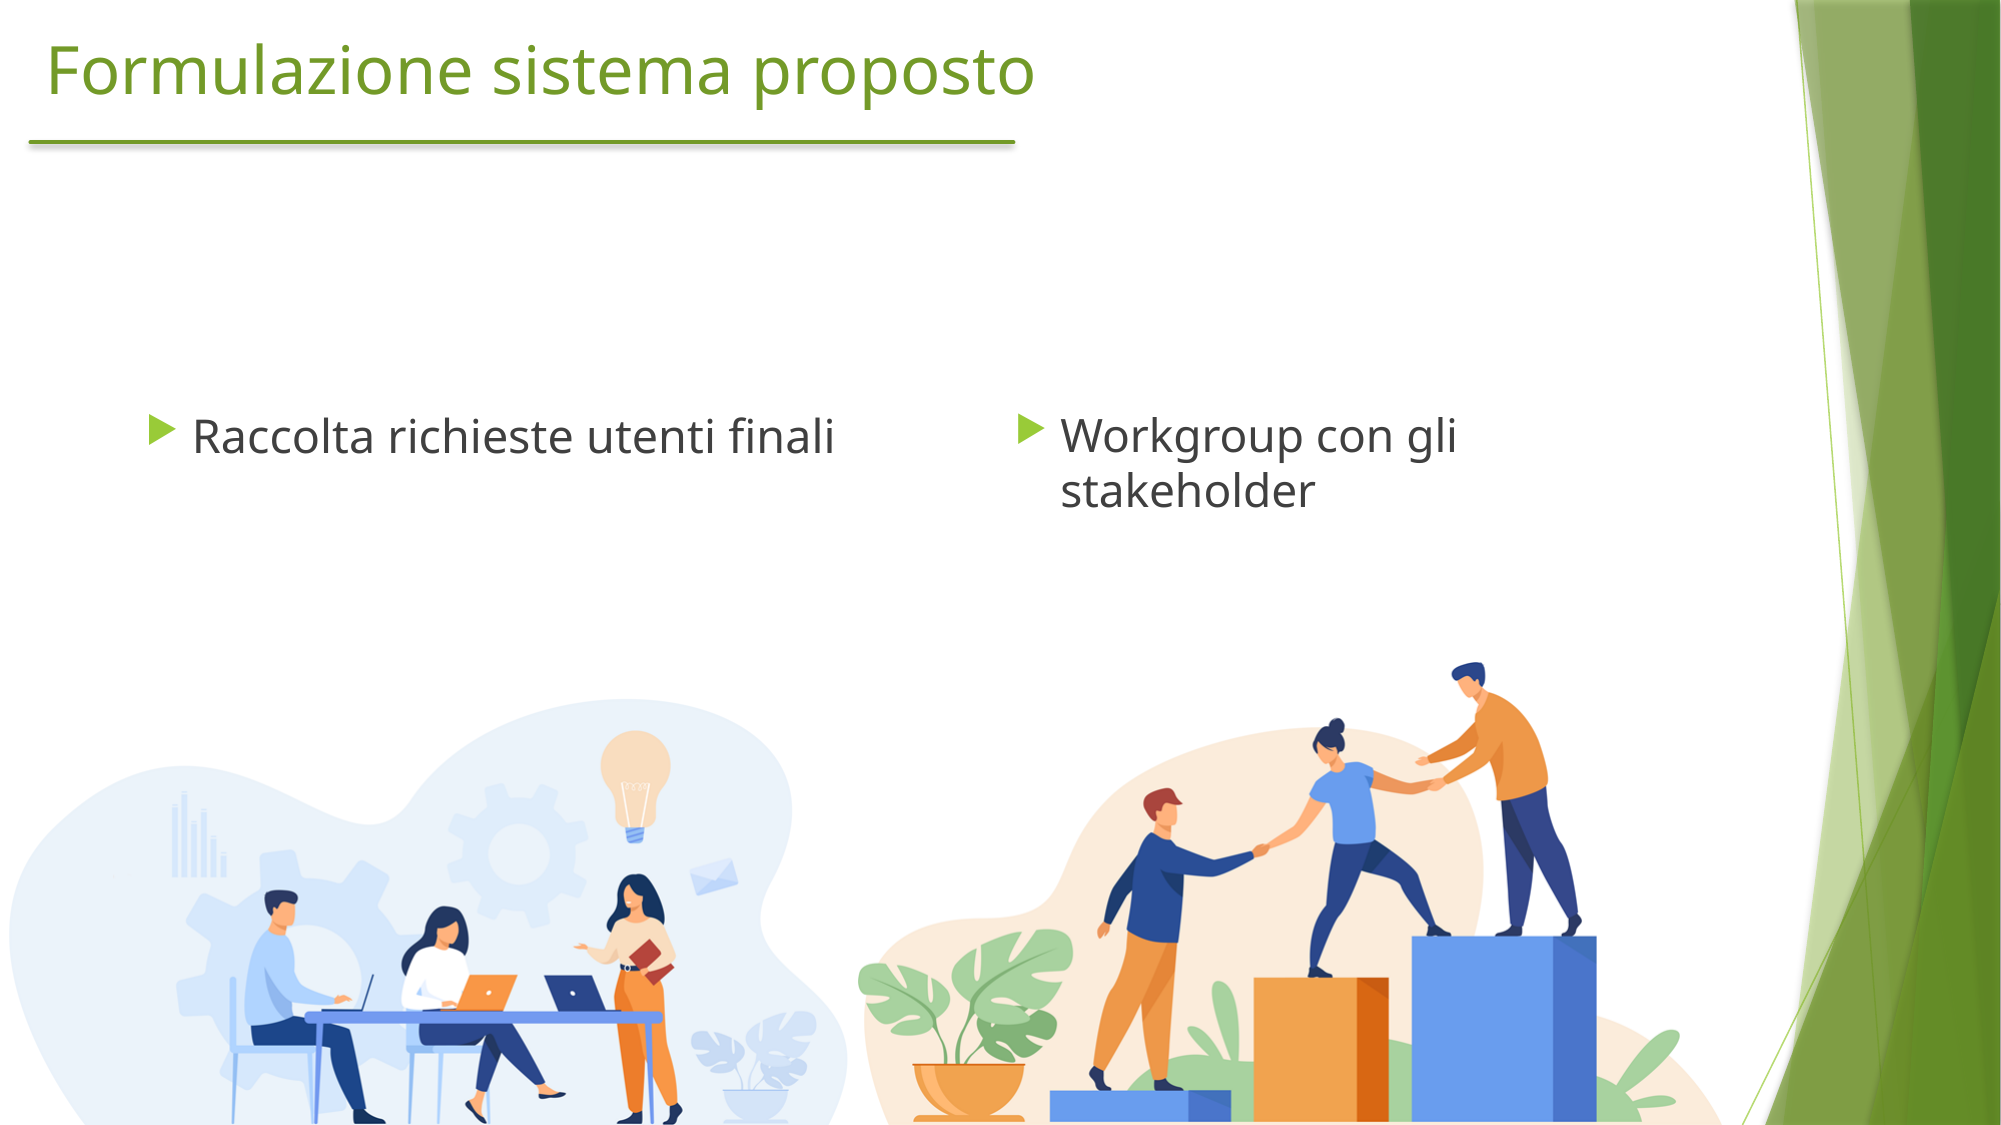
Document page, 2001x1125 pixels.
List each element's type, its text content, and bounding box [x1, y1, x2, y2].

title Formulazione sistema proposto [30, 20, 1164, 147]
picture [0, 690, 856, 1125]
text_box Raccolta richieste utenti finali [130, 399, 859, 525]
text_box Workgroup con gli stakeholder [999, 399, 1728, 525]
picture [857, 662, 1723, 1125]
